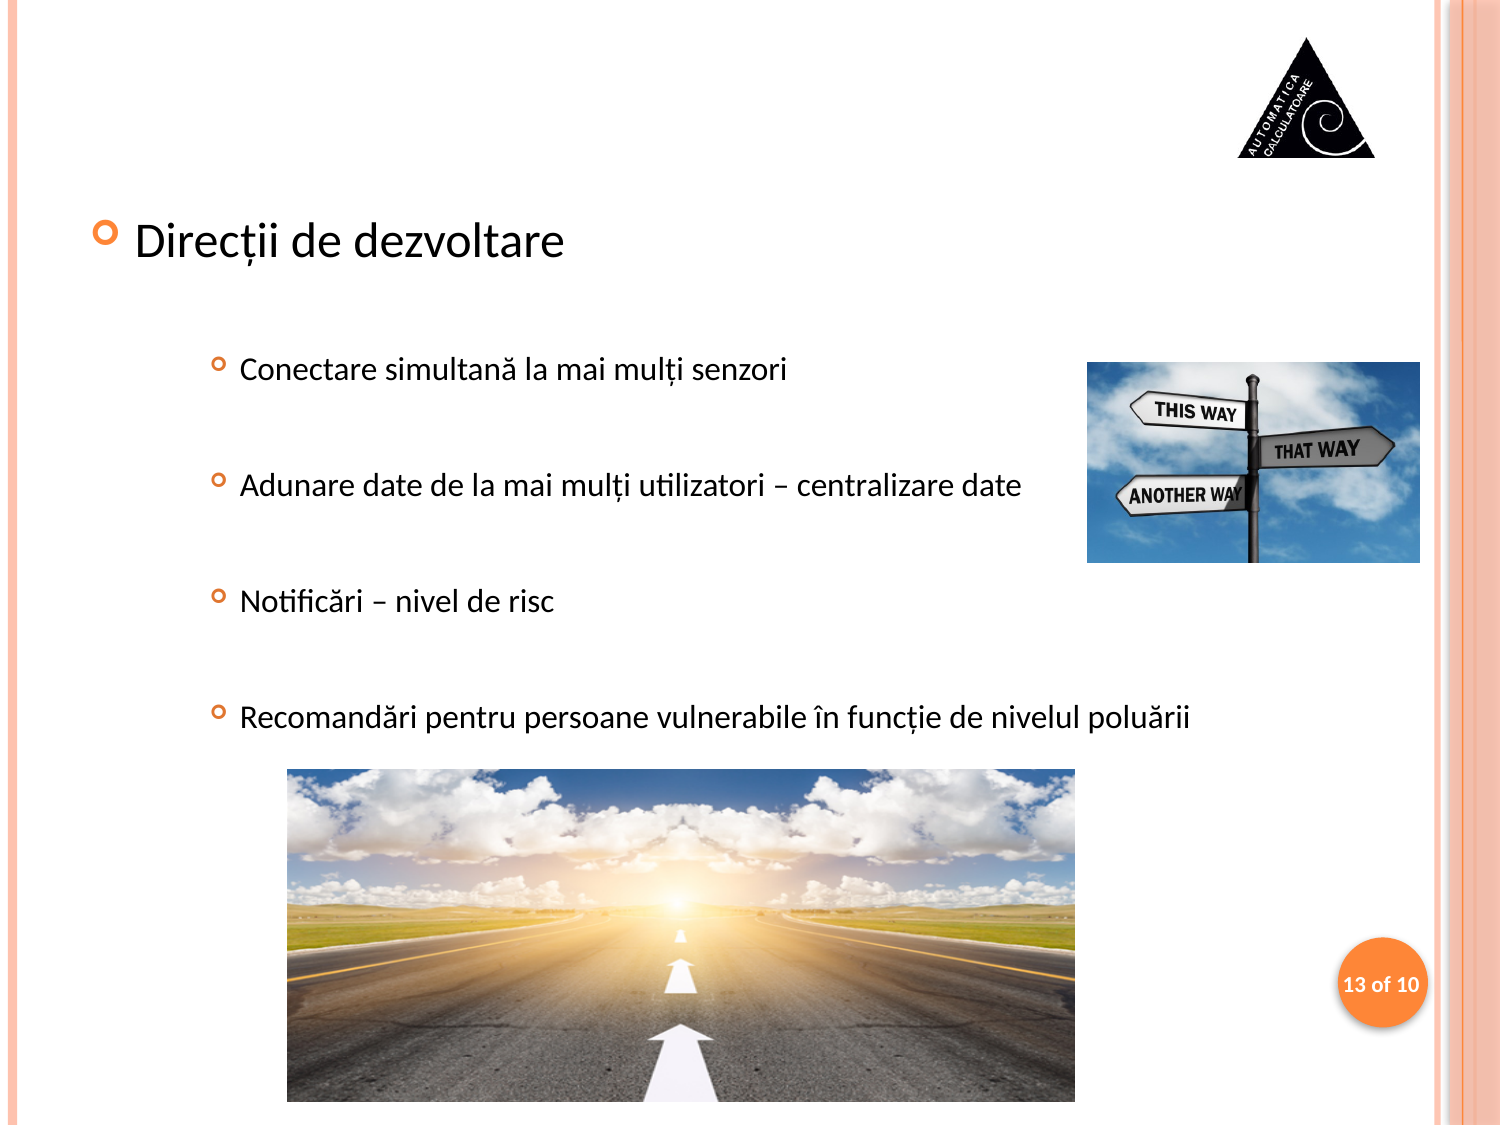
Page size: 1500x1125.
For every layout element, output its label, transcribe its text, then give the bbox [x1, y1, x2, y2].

picture [1086, 361, 1421, 563]
list Direcții de dezvoltare Conectare simultană la mai mulți senzori Adunare date de la mai mulți utilizatori – centralizare date Notificări – nivel de risc Recomandări pentru persoane vulnerabile în funcție de nivelul poluării [75, 200, 1300, 1062]
slide_number 13 of 10 [1325, 940, 1438, 1027]
picture [1237, 37, 1375, 158]
picture [286, 768, 1076, 1103]
